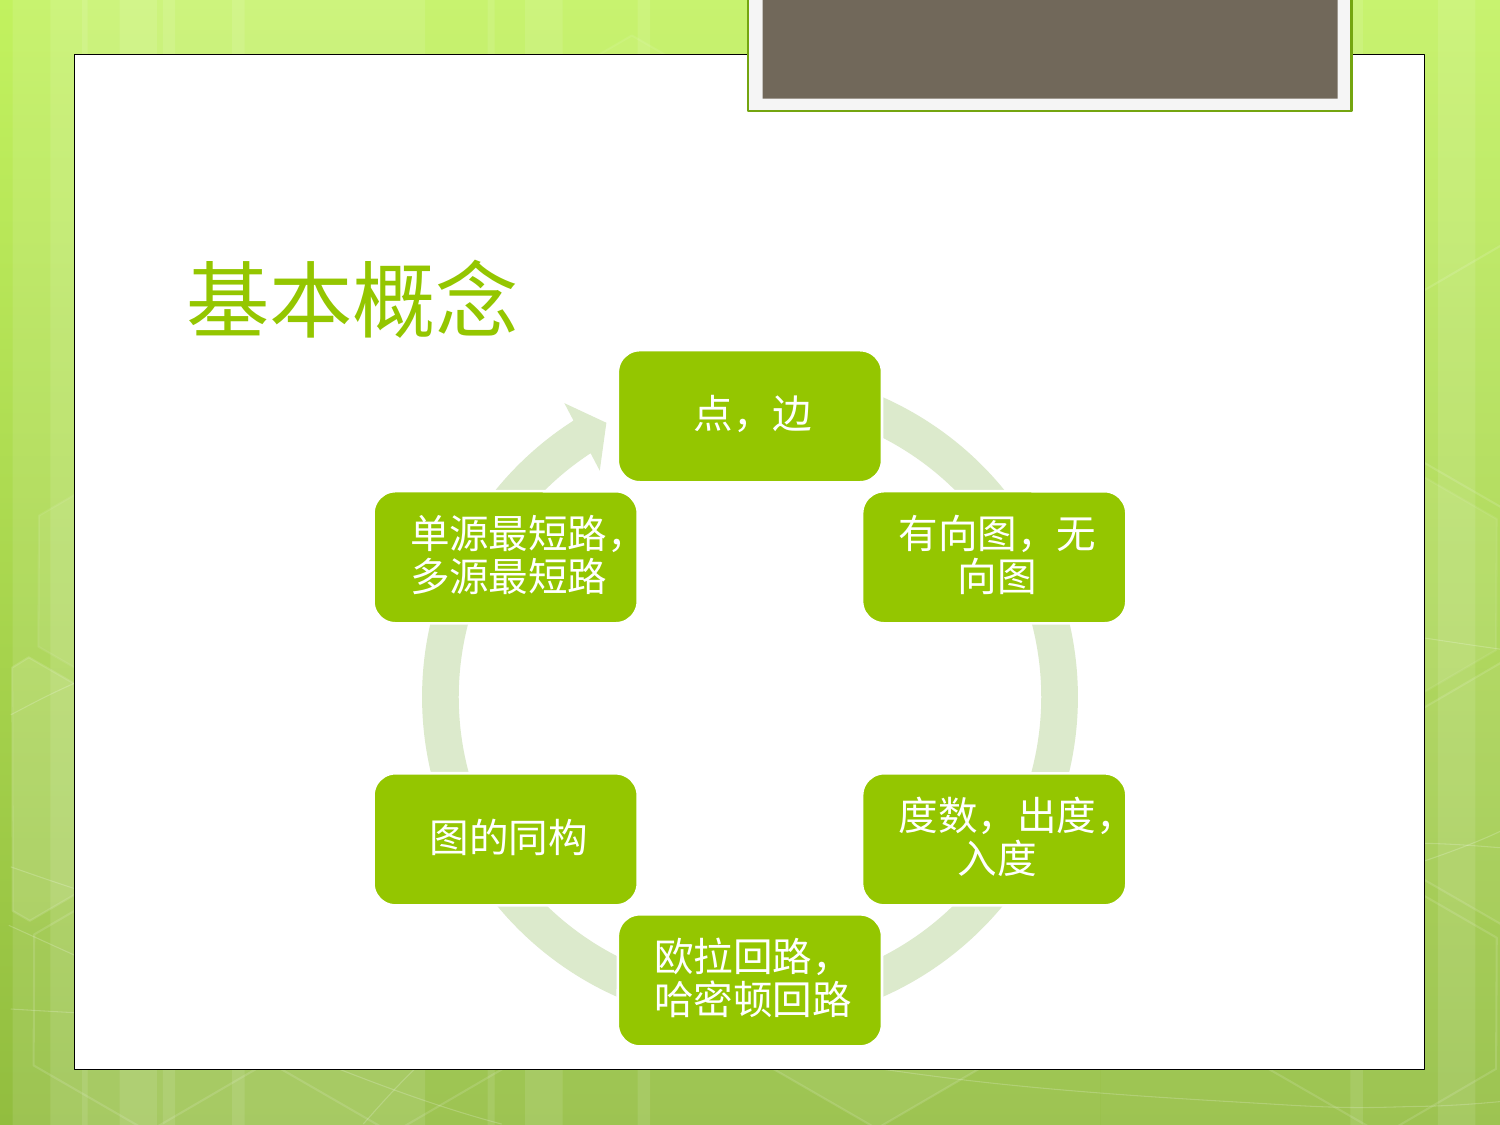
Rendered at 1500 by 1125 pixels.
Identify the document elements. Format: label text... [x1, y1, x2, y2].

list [88, 349, 1412, 1048]
title 基本概念 [171, 168, 1324, 347]
